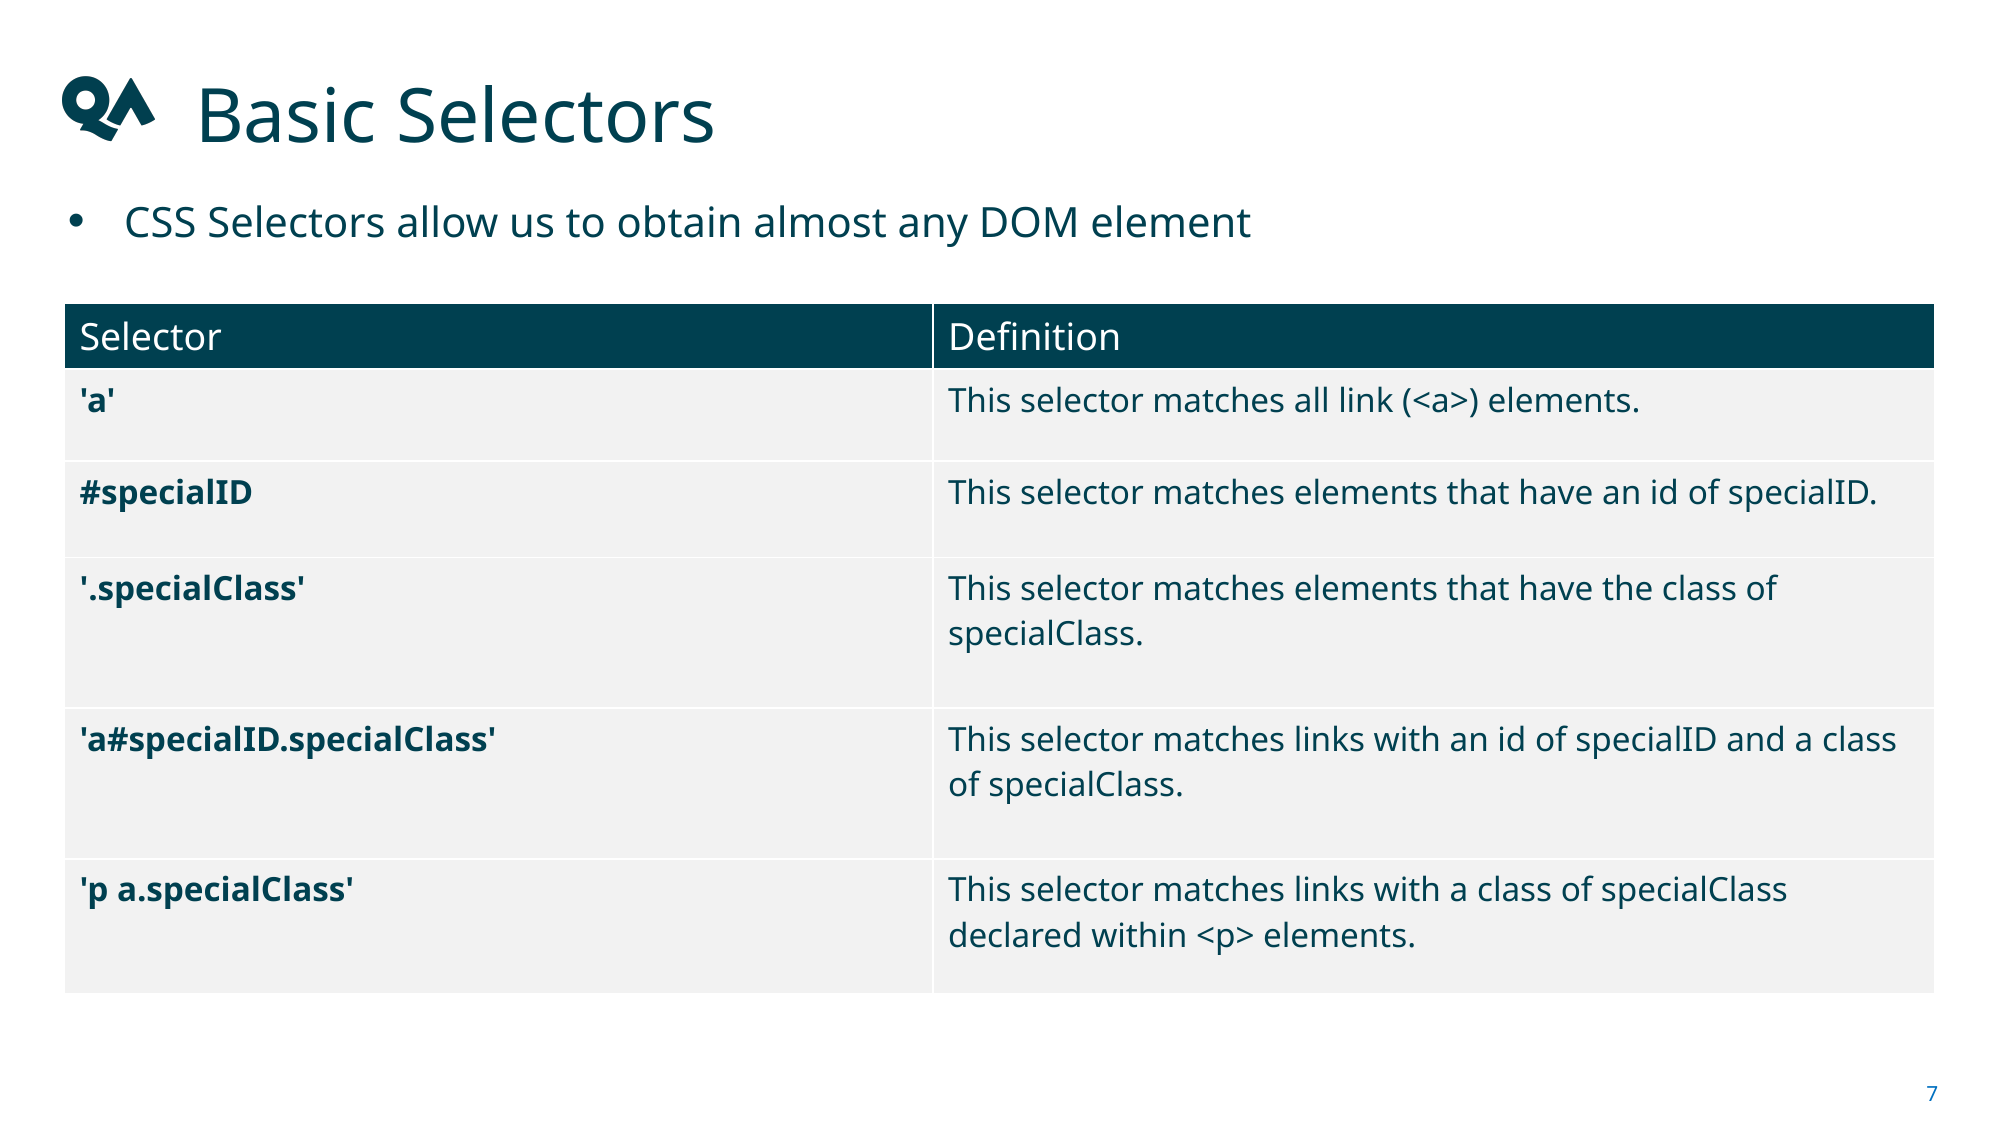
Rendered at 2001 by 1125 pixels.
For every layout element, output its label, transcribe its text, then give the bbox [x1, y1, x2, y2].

table_cell 'p a.specialClass' [65, 860, 932, 993]
table_header Selector [65, 304, 932, 368]
table_cell This selector matches elements that have the class of specialClass. [934, 558, 1934, 707]
table_cell This selector matches links with a class of specialClass declared within <p> elements. [934, 860, 1934, 993]
title Basic Selectors [180, 62, 1939, 166]
list CSS Selectors allow us to obtain almost any DOM element [67, 199, 1939, 1063]
table_cell This selector matches links with an id of specialID and a class of specialClass. [934, 709, 1934, 858]
table_cell 'a#specialID.specialClass' [65, 709, 932, 858]
table_cell 'a' [65, 370, 932, 460]
table_cell This selector matches elements that have an id of specialID. [934, 462, 1934, 557]
table_header Definition [934, 304, 1934, 368]
picture [44, 61, 173, 153]
table_cell #specialID [65, 462, 932, 557]
table_cell '.specialClass' [65, 558, 932, 707]
table_cell This selector matches all link (<a>) elements. [934, 370, 1934, 460]
